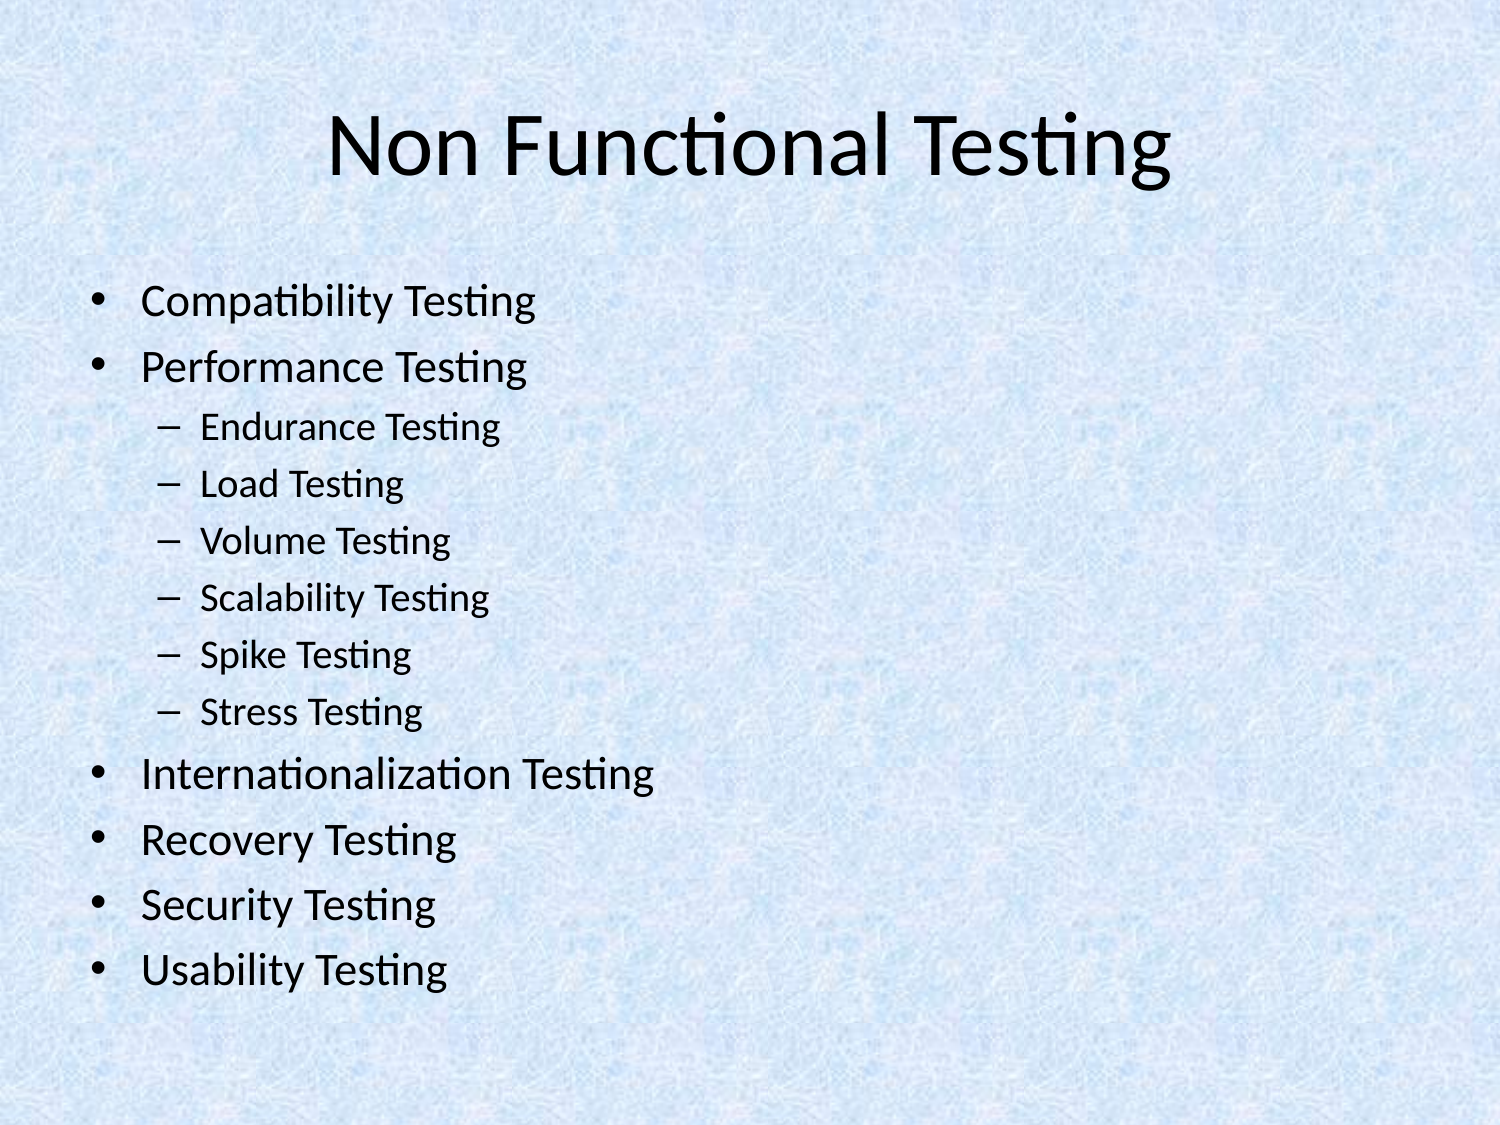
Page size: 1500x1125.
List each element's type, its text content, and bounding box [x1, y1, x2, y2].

title Non Functional Testing [75, 45, 1425, 233]
picture [0, 0, 1500, 1125]
list Compatibility Testing Performance Testing Endurance Testing Load Testing Volume Testing Scalability Testing Spike Testing Stress Testing Internationalization Testing Recovery Testing Security Testing Usability Testing [75, 262, 1425, 1005]
